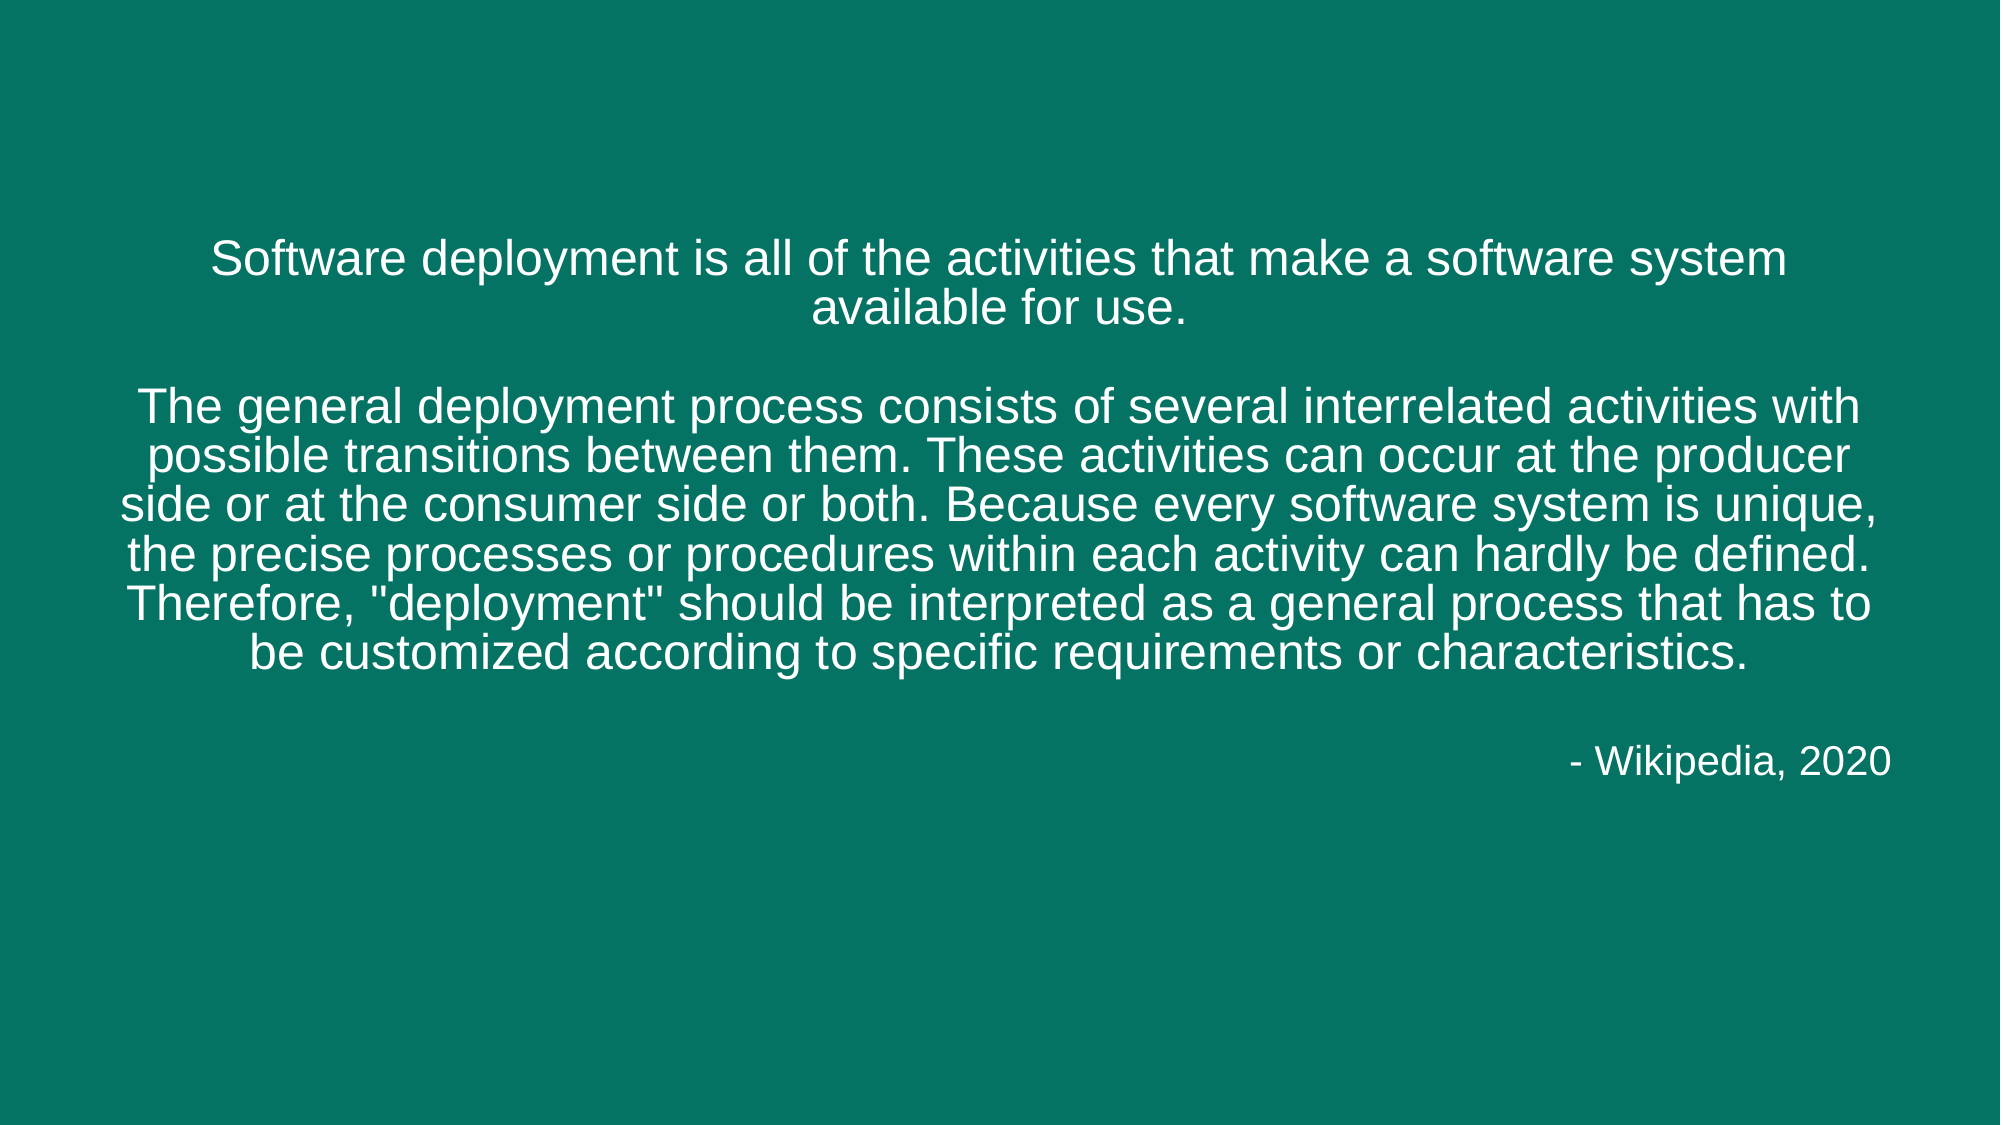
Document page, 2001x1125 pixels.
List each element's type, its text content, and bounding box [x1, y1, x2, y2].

list - Wikipedia, 2020 [721, 739, 1892, 935]
list Software deployment is all of the activities that make a software system available for use. The general deployment process consists of several interrelated activities with possible transitions between them. These activities can occur at the producer side or at the consumer side or both. Because every software system is unique, the precise processes or procedures within each activity can hardly be defined. Therefore, "deployment" should be interpreted as a general process that has to be customized according to specific requirements or characteristics. [108, 154, 1892, 680]
